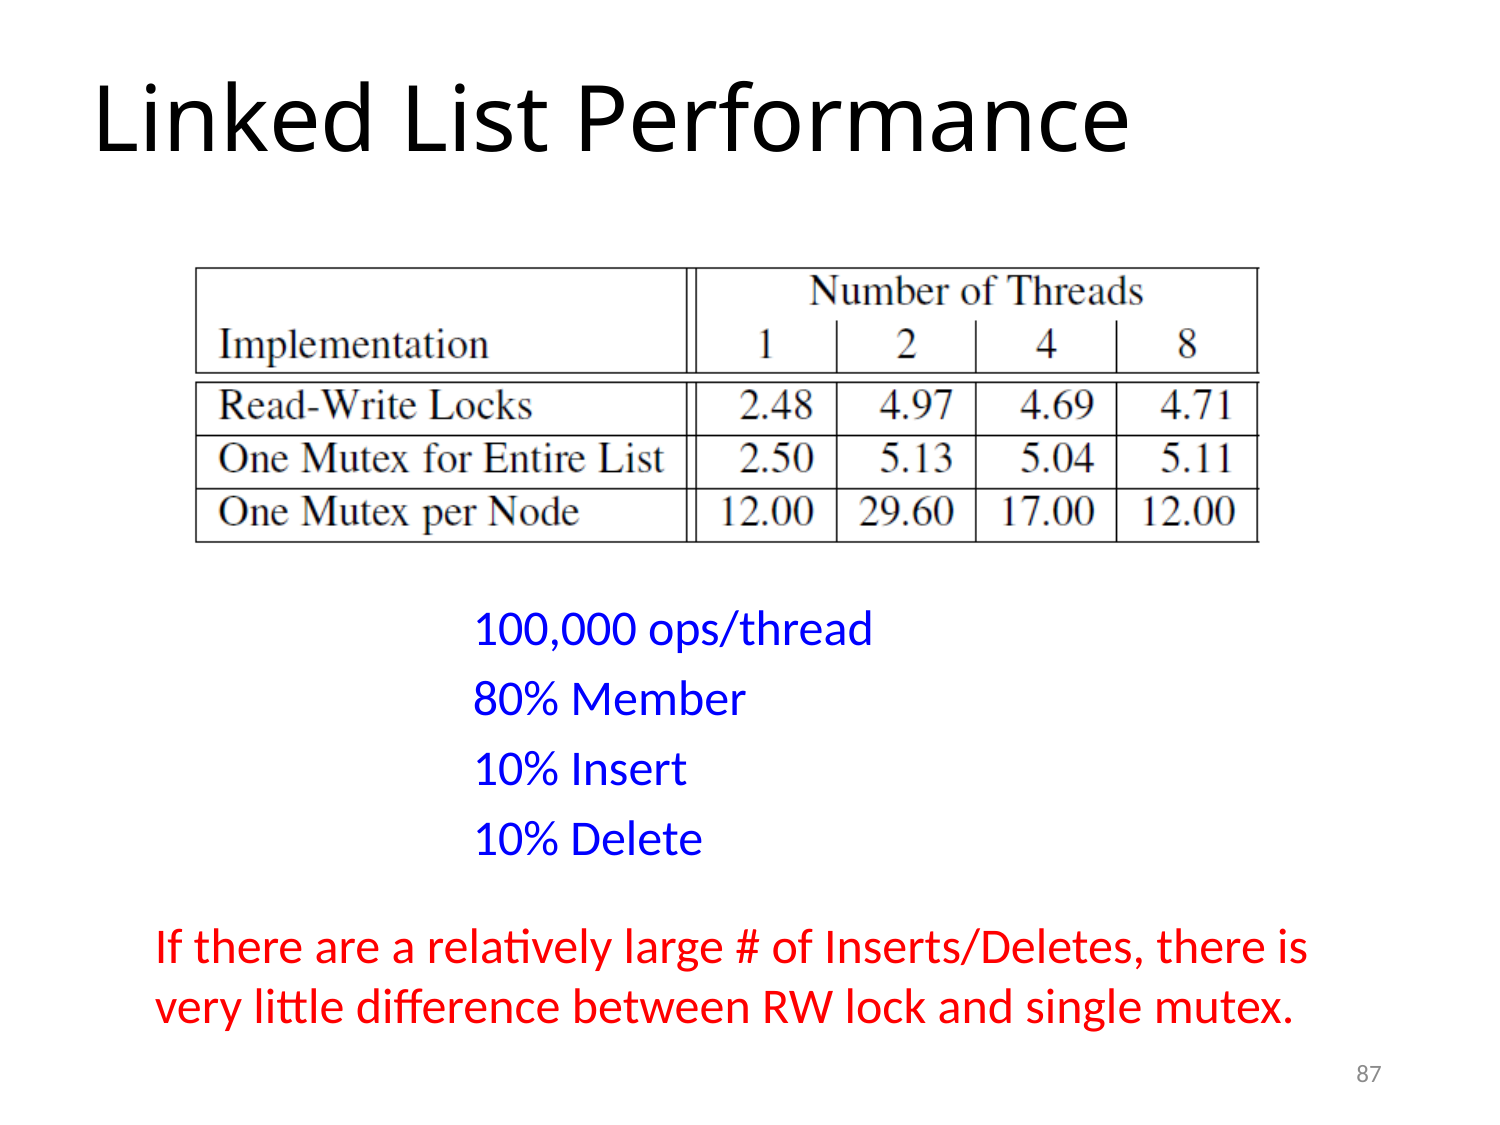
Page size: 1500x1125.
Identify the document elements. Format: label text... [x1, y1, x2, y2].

text_box If there are a relatively large # of Inserts/Deletes, there is very little difference between RW lock and single mutex. [140, 906, 1373, 1042]
text_box 100,000 ops/thread 80% Member 10% Insert 10% Delete [458, 588, 1002, 873]
slide_number 87 [1059, 1042, 1397, 1103]
title Linked List Performance [76, 22, 1436, 222]
picture [182, 255, 1277, 554]
